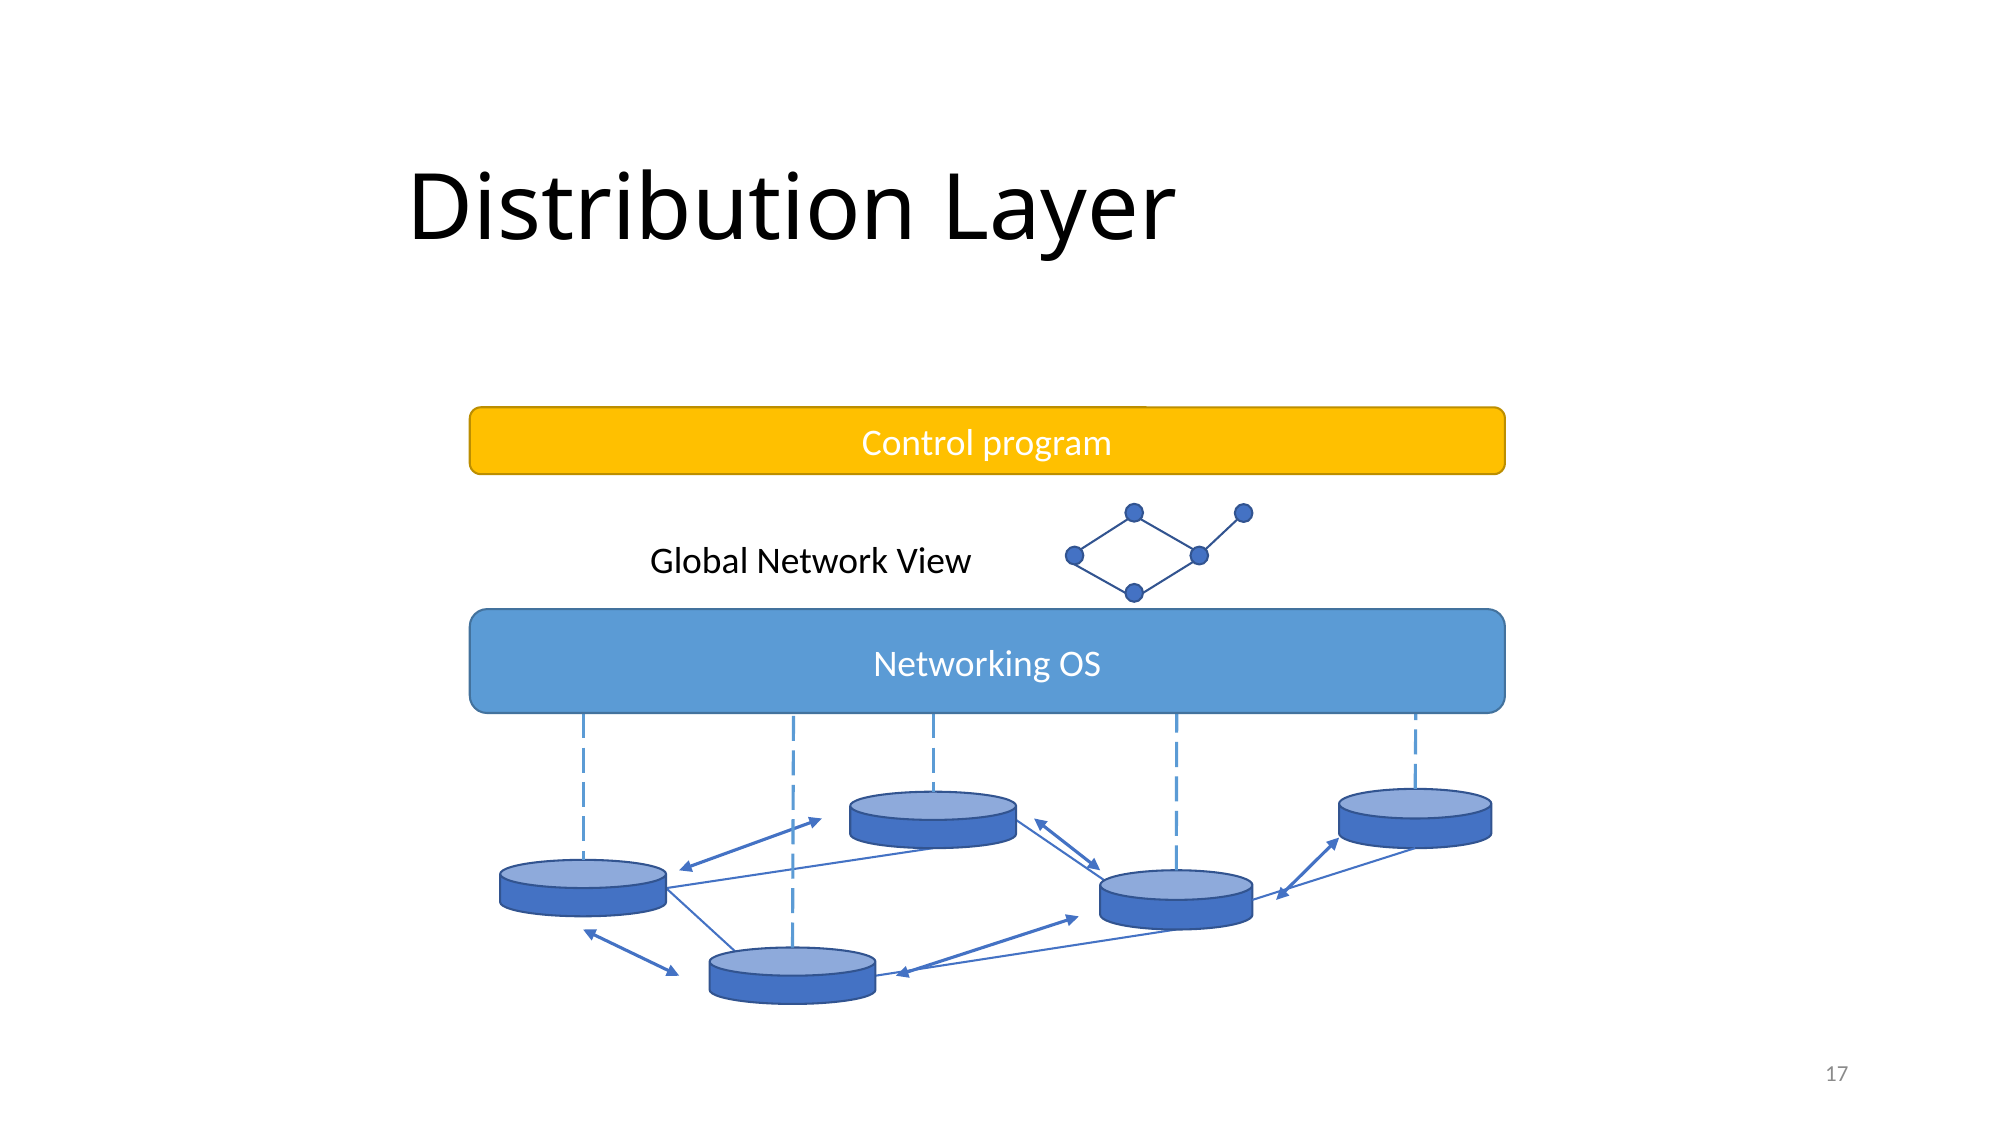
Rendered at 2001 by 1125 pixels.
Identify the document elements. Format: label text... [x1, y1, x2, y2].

title Distribution Layer [391, 151, 1433, 269]
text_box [500, 948, 1492, 1004]
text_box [633, 503, 1253, 602]
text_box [469, 609, 1505, 948]
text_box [583, 948, 1340, 976]
slide_number 17 [1413, 1042, 1864, 1103]
text_box Control program [468, 406, 1506, 476]
